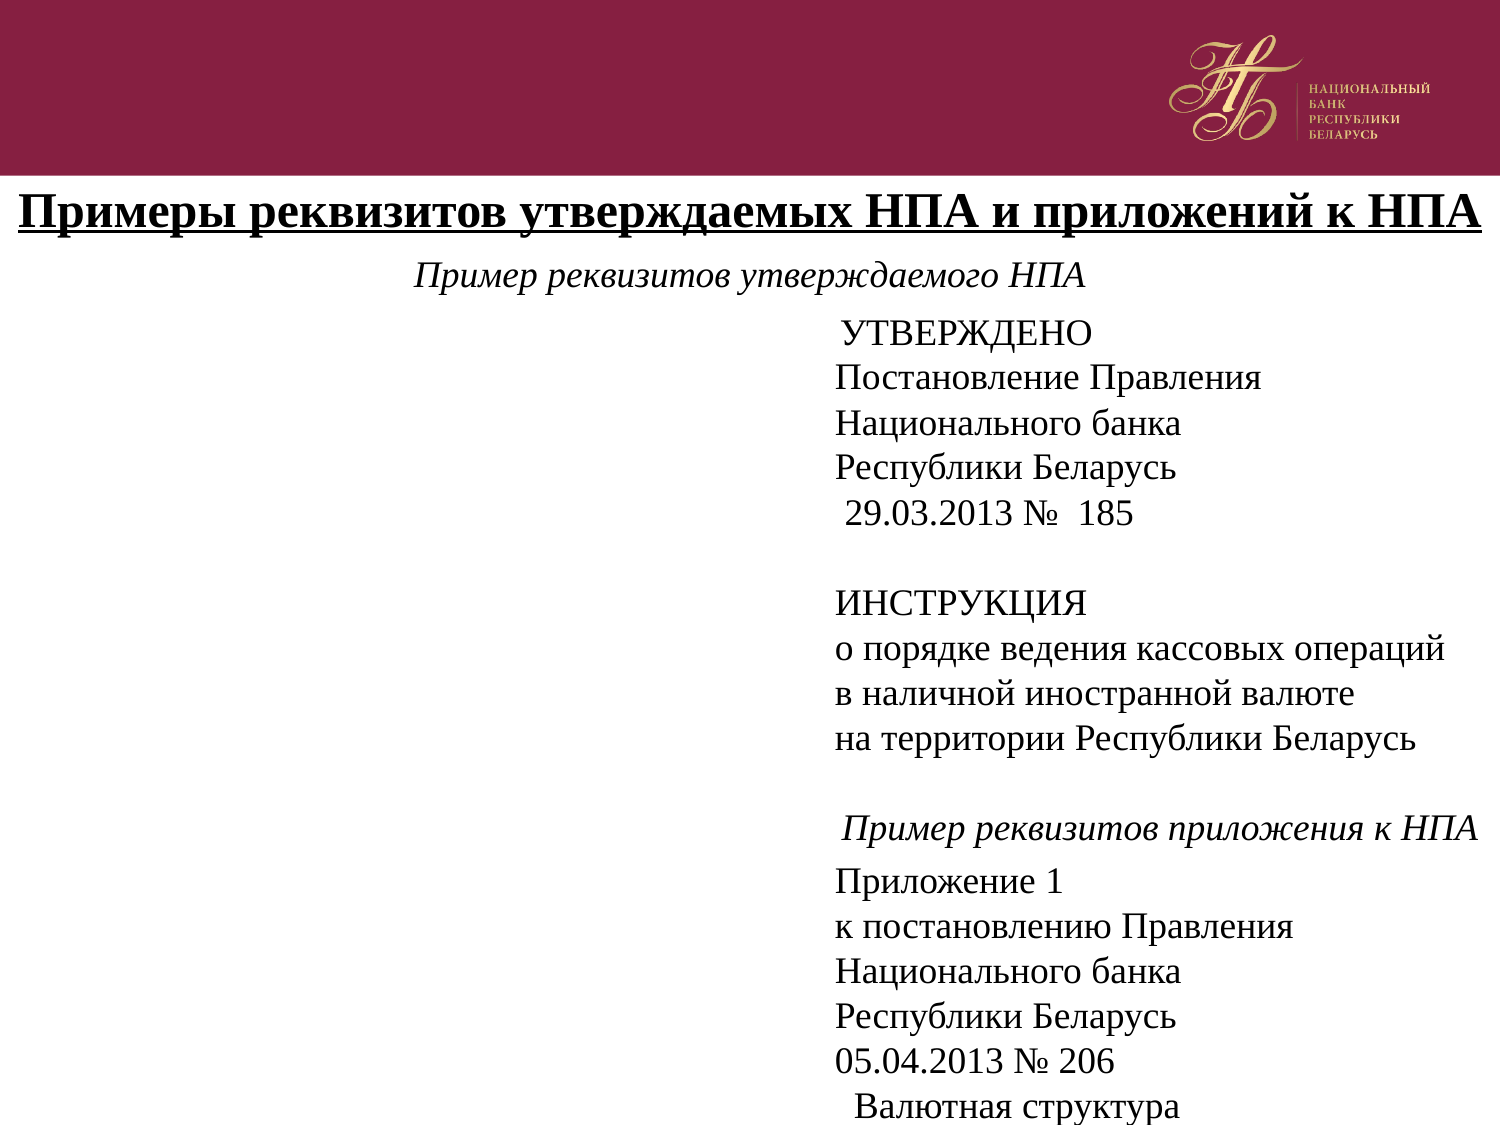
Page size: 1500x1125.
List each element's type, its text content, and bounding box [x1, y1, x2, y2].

picture [1169, 35, 1430, 141]
text_box [0, 752, 1500, 948]
text_box Примеры реквизитов утверждаемых НПА и приложений к НПА Пример реквизитов утверждаемого НПА УТВЕРЖДЕНО Постановление Правления Национального банка Республики Беларусь 29.03.2013 № 185 ИНСТРУКЦИЯ о порядке ведения кассовых операций в наличной иностранной валюте на территории Республики Беларусь Пример реквизитов приложения к НПА Приложение 1 к постановлению Правления Национального банка Республики Беларусь 05.04.2013 № 206 Валютная структура [0, 170, 1500, 752]
text_box Примеры реквизитов утверждаемых НПА и приложений к НПА Пример реквизитов утверждаемого НПА УТВЕРЖДЕНО Постановление Правления Национального банка Республики Беларусь 29.03.2013 № 185 ИНСТРУКЦИЯ о порядке ведения кассовых операций в наличной иностранной валюте на территории Республики Беларусь Пример реквизитов приложения к НПА Приложение 1 к постановлению Правления Национального банка Республики Беларусь 05.04.2013 № 206 Валютная структура [0, 948, 1500, 1125]
